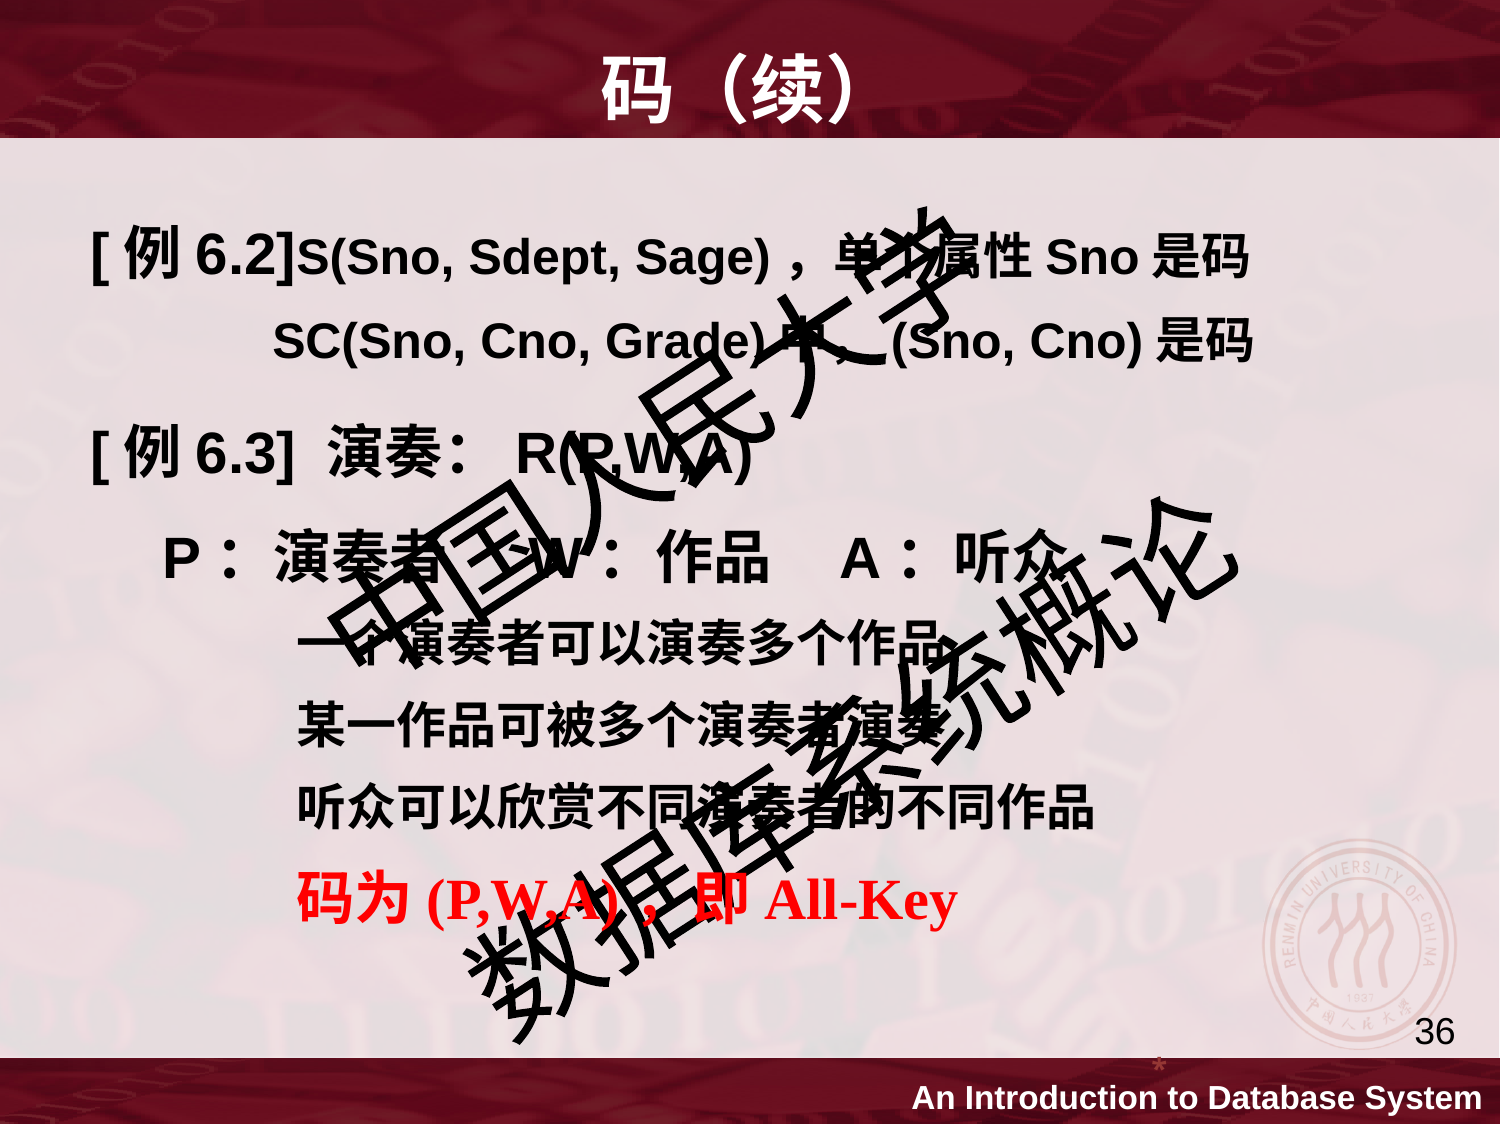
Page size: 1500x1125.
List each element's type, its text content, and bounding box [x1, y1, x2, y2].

title 码（续） [74, 0, 1426, 181]
list [例6.2]S(Sno, Sdept, Sage)，单个属性Sno是码 SC(Sno, Cno, Grade)中，(Sno, Cno)是码 [例6.3] 演奏：R(P,W,A) P：演奏者 W：作品 A：听众 一个演奏者可以演奏多个作品 某一作品可被多个演奏者演奏 听众可以欣赏不同演奏者的不同作品 码为(P,W,A)，即All-Key [74, 194, 1426, 1083]
text_box * [1136, 1042, 1430, 1093]
picture [0, 0, 1500, 1125]
